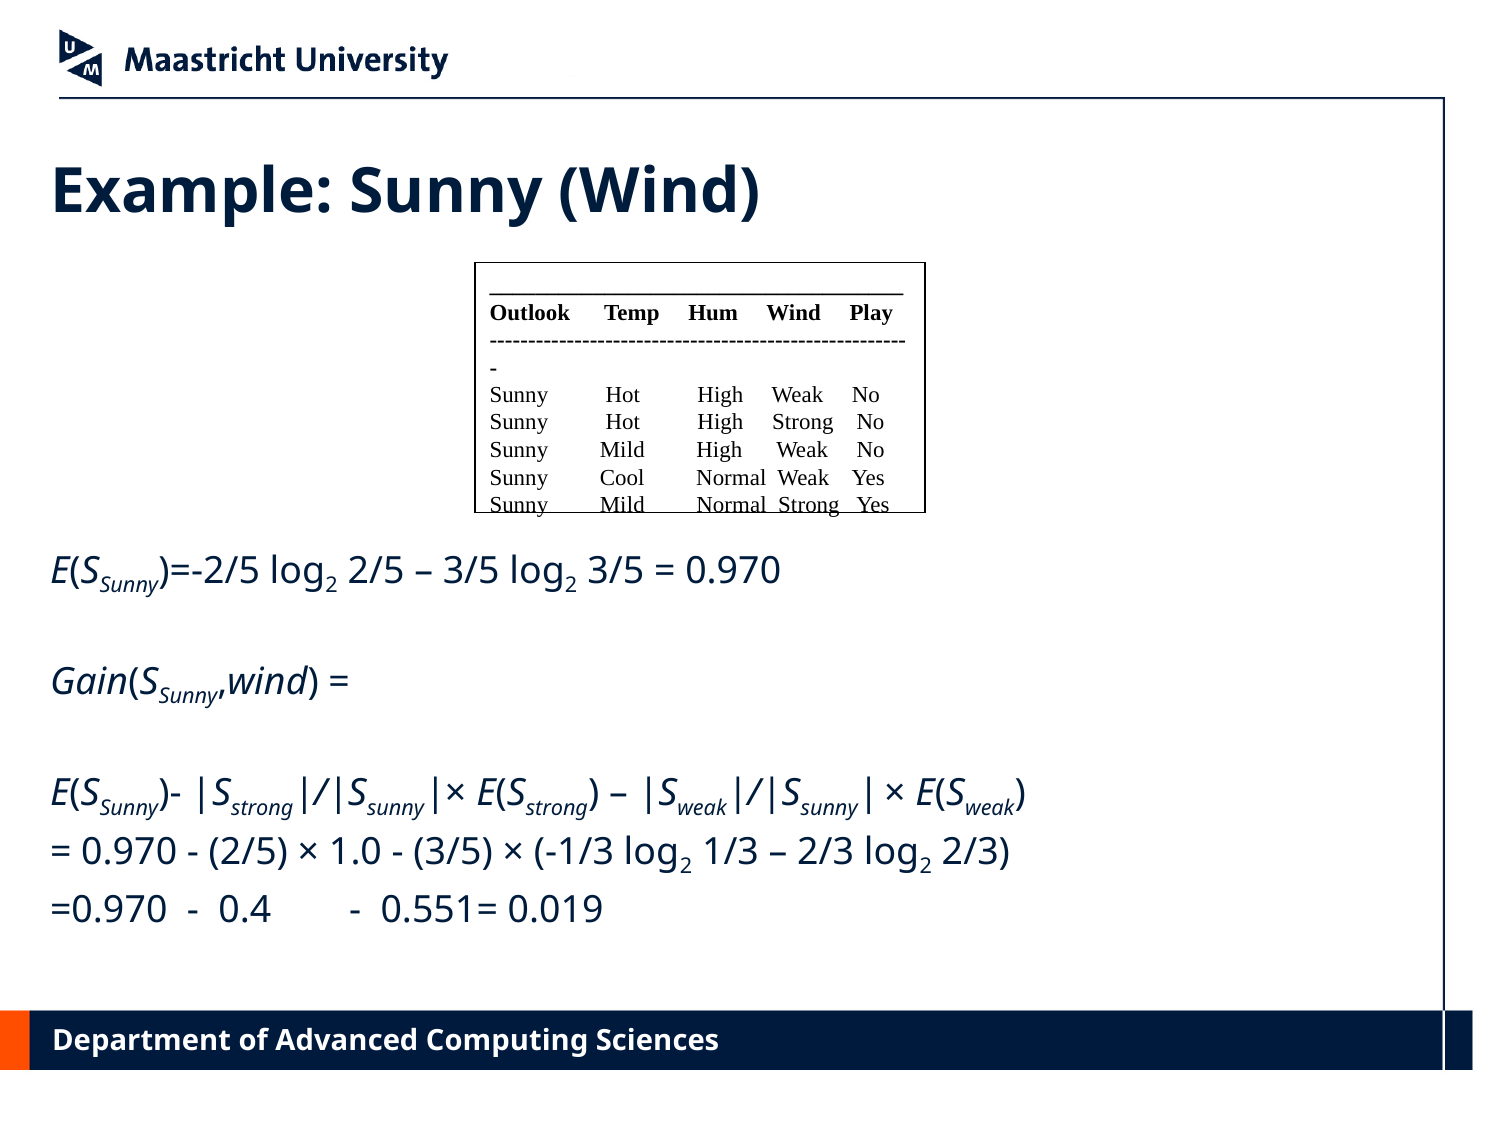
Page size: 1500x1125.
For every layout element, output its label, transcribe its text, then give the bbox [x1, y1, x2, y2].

title Example: Sunny (Wind) [50, 149, 1438, 275]
text_box ____________________________________ Outlook Temp Hum Wind Play ------------------------------------------------------- Sunny Hot High Weak No Sunny Hot High Strong No Sunny Mild High Weak No Sunny Cool Normal Weak Yes Sunny Mild Normal Strong Yes [474, 262, 925, 513]
picture [0, 0, 1500, 1125]
